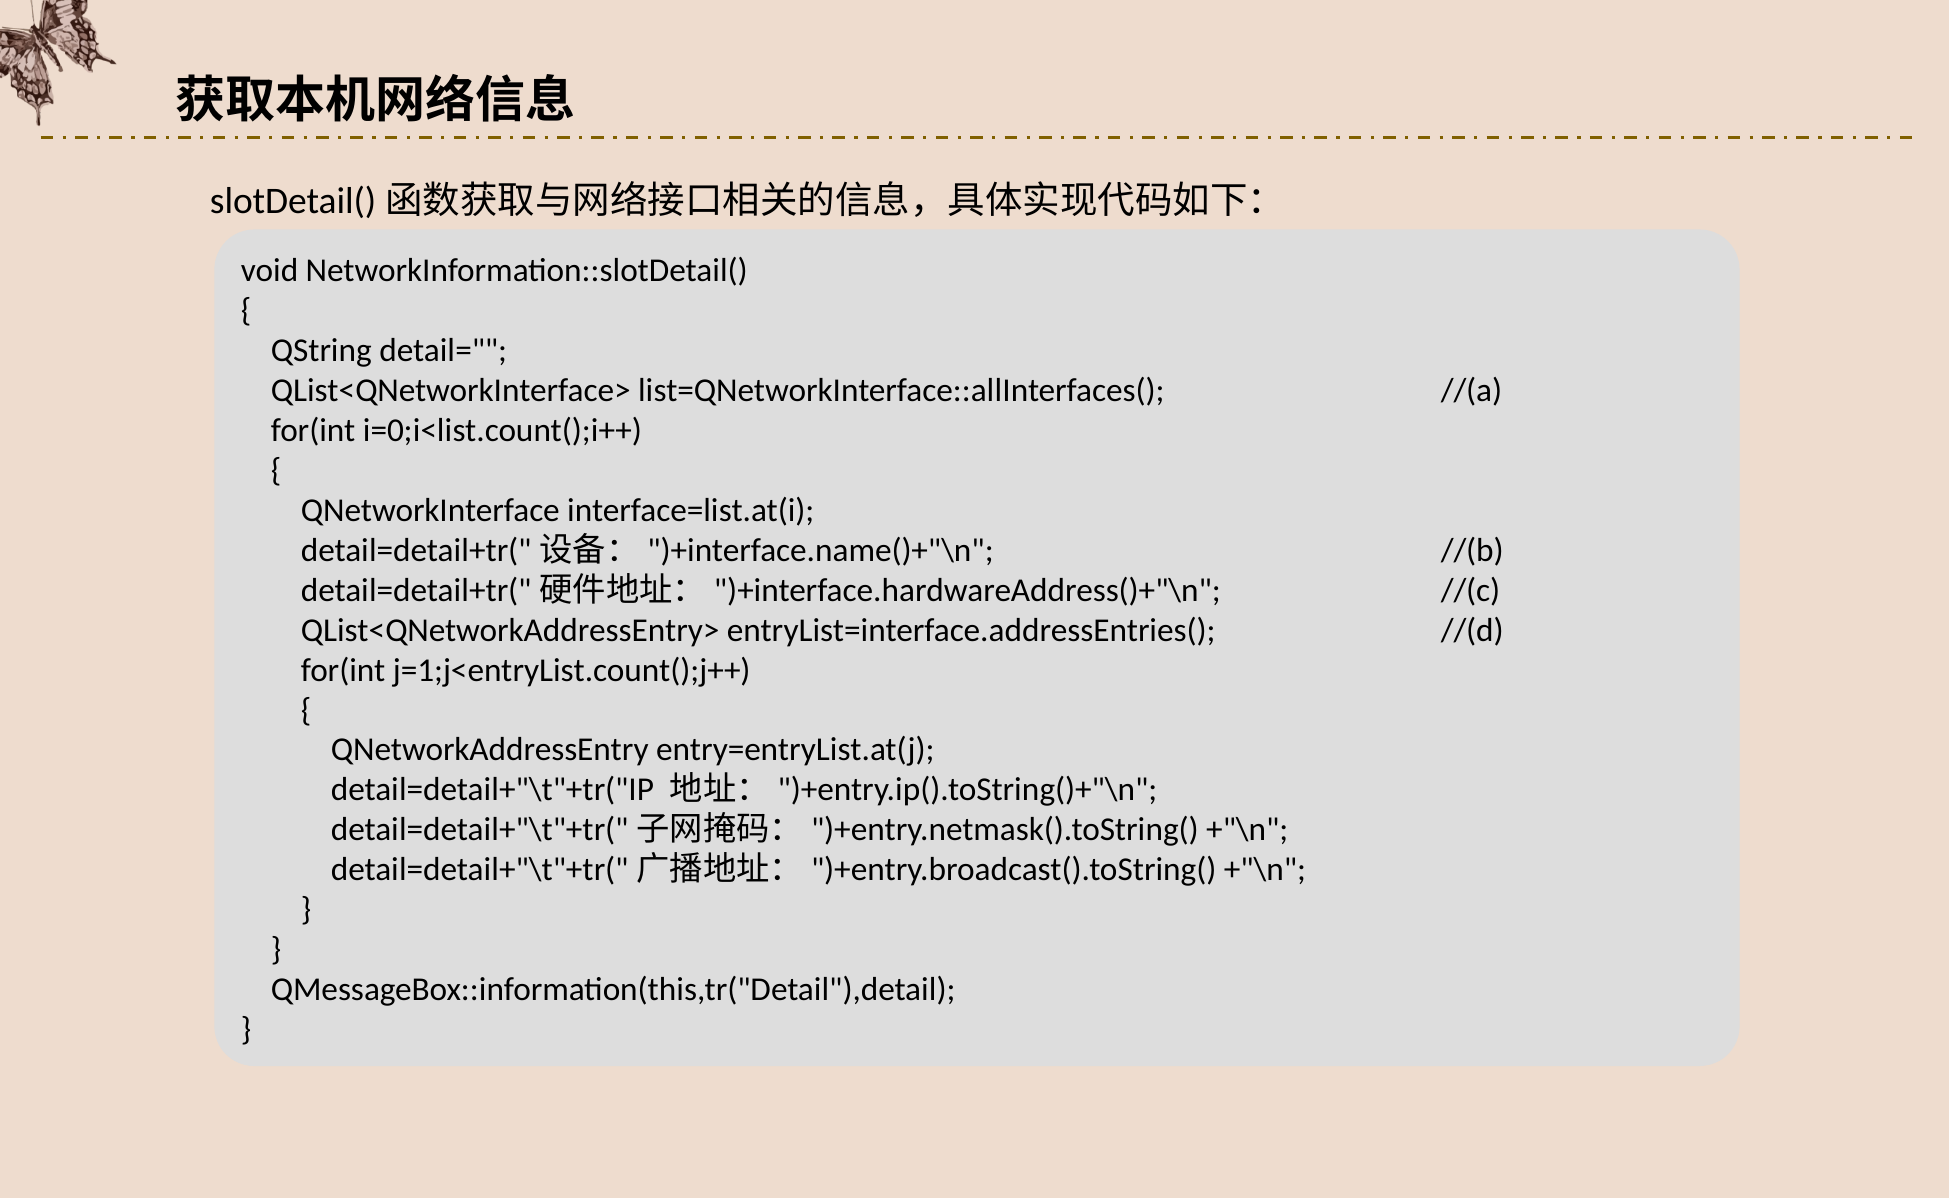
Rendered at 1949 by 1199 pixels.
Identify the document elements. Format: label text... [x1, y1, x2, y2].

text_box slotDetail()函数获取与网络接口相关的信息，具体实现代码如下： [195, 168, 1345, 229]
text_box void NetworkInformation::slotDetail() { QString detail=""; QList<QNetworkInterface> list=QNetworkInterface::allInterfaces(); //(a) for(int i=0;i<list.count();i++) { QNetworkInterface interface=list.at(i); detail=detail+tr("设备：")+interface.name()+"\n"; //(b) detail=detail+tr("硬件地址：")+interface.hardwareAddress()+"\n"; //(c) QList<QNetworkAddressEntry> entryList=interface.addressEntries(); //(d) for(int j=1;j<entryList.count();j++) { QNetworkAddressEntry entry=entryList.at(j); detail=detail+"\t"+tr("IP 地址：")+entry.ip().toString()+"\n"; detail=detail+"\t"+tr("子网掩码：")+entry.netmask().toString() +"\n"; detail=detail+"\t"+tr("广播地址：")+entry.broadcast().toString() +"\n"; } } QMessageBox::information(this,tr("Detail"),detail); } [214, 229, 1740, 1067]
text_box 获取本机网络信息 [161, 59, 591, 135]
picture [0, 0, 142, 138]
